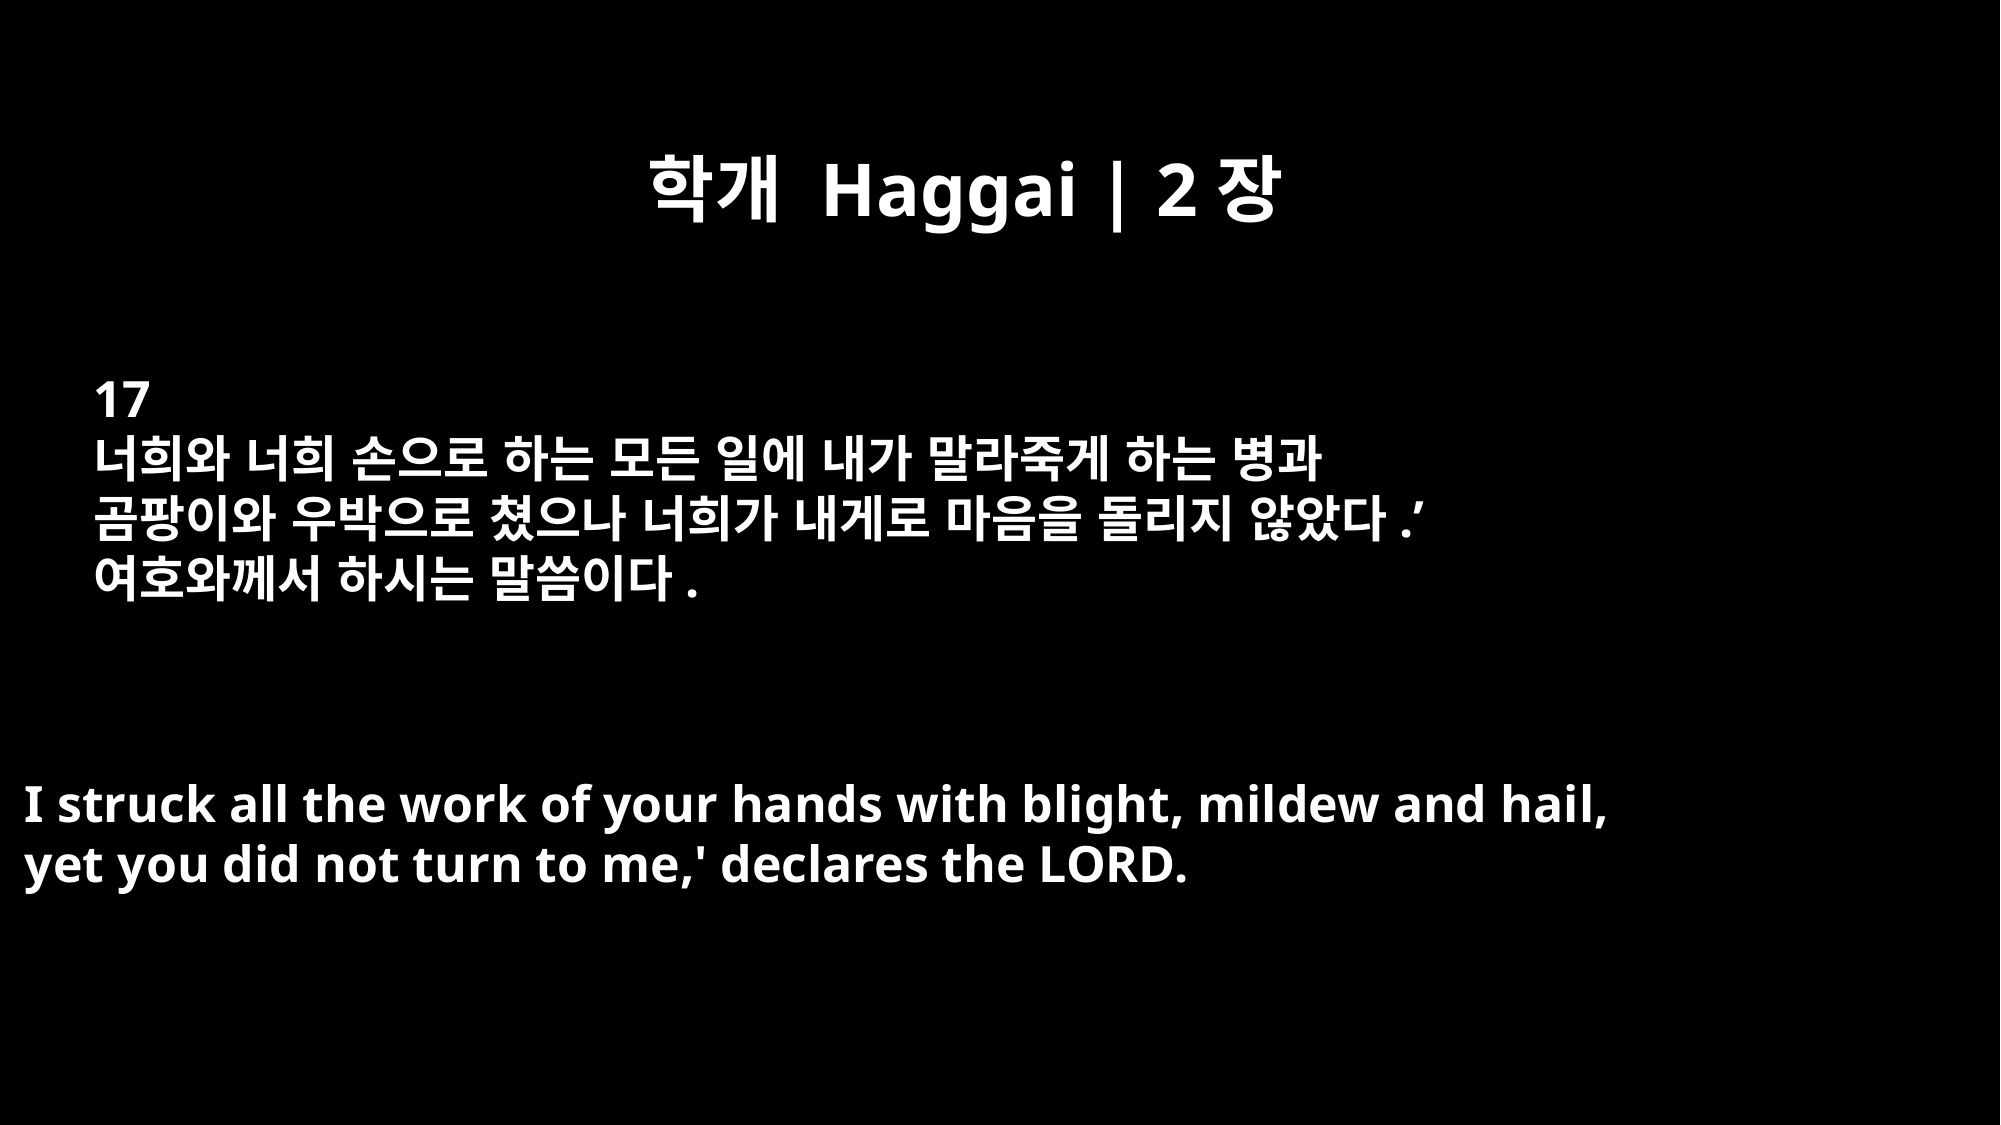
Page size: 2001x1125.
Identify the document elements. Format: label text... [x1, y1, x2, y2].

text_box 17 너희와 너희 손으로 하는 모든 일에 내가 말라죽게 하는 병과 곰팡이와 우박으로 쳤으나 너희가 내게로 마음을 돌리지 않았다.’ 여호와께서 하시는 말씀이다. [78, 359, 1453, 615]
text_box 학개 Haggai | 2장 [633, 136, 1299, 239]
text_box I struck all the work of your hands with blight, mildew and hail, yet you did not turn to me,' declares the LORD. [10, 764, 1638, 900]
